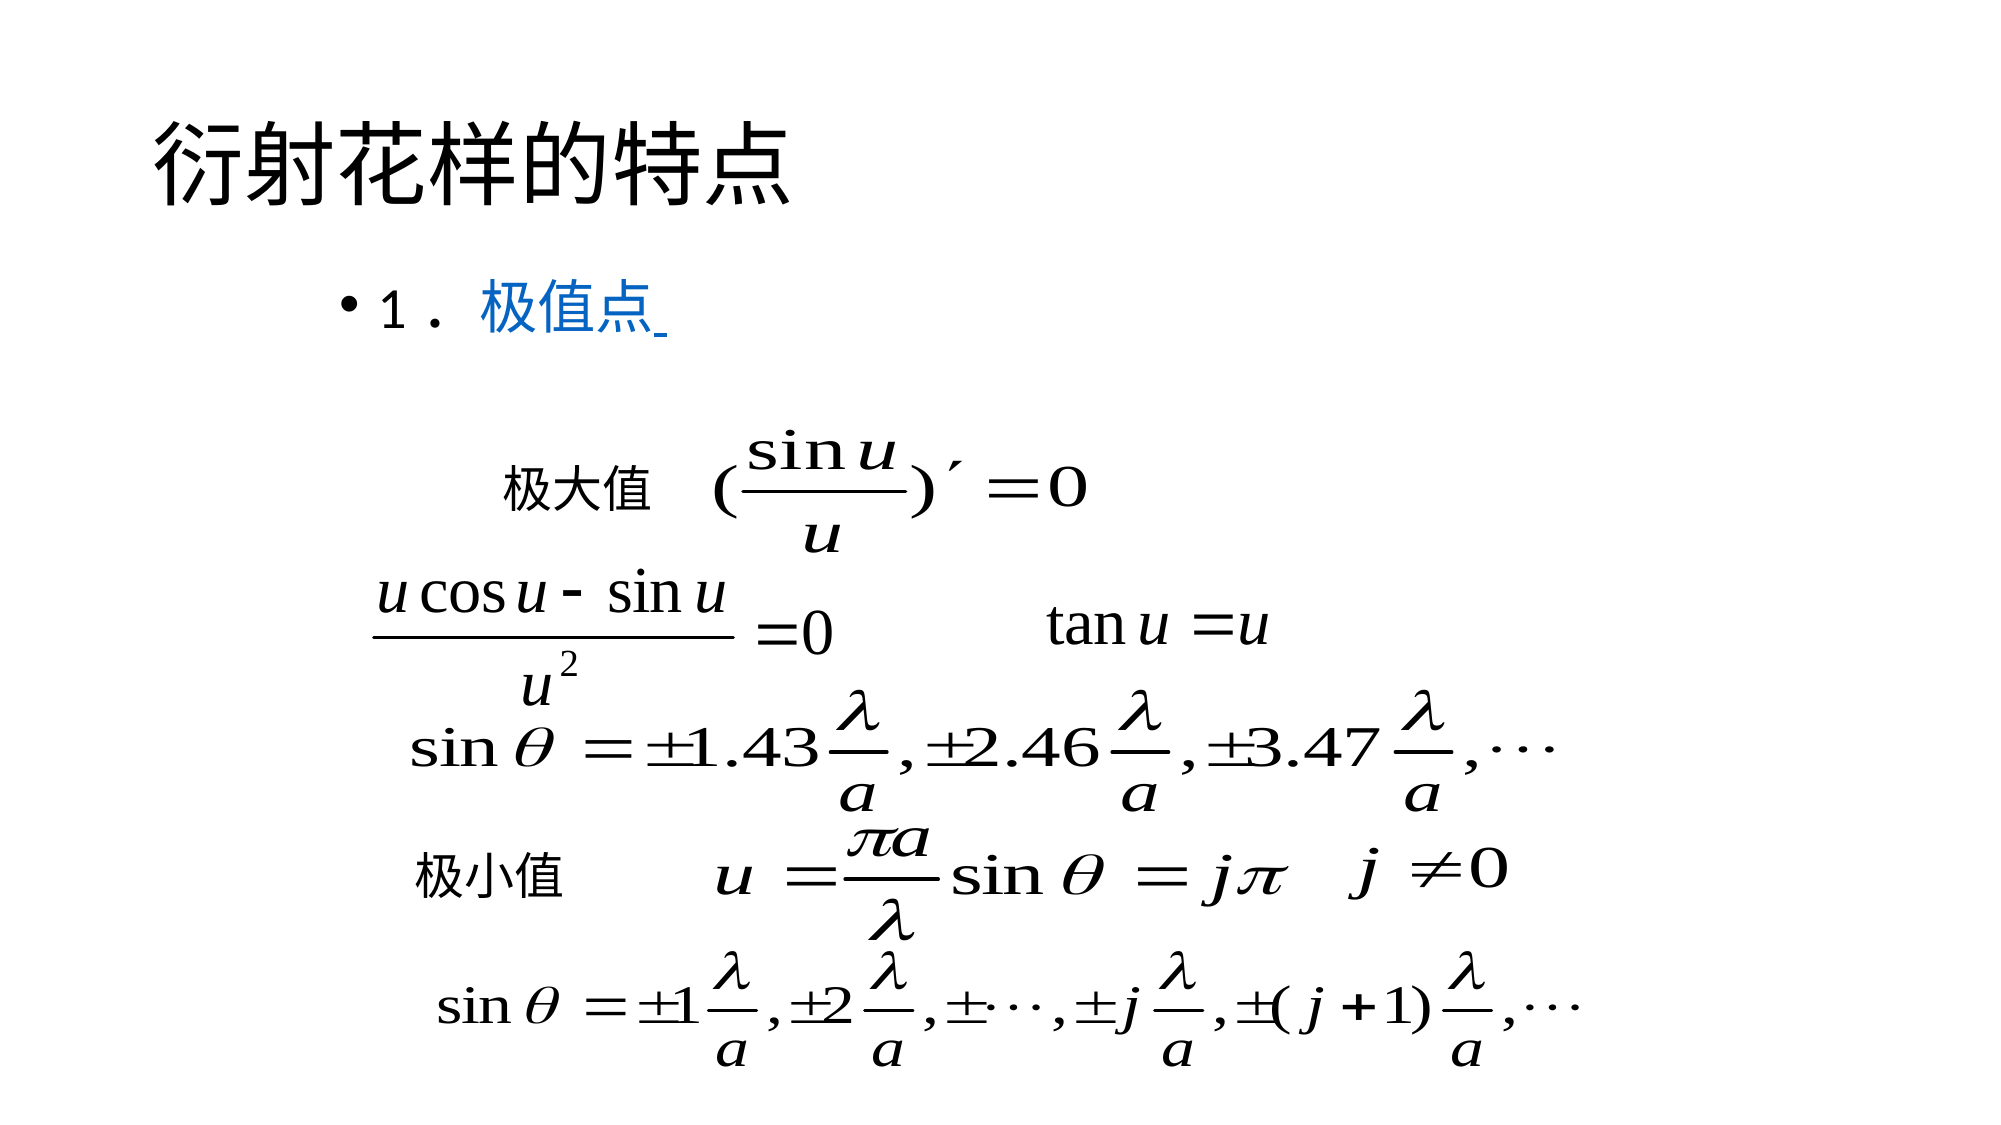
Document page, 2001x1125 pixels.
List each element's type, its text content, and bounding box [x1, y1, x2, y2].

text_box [699, 412, 1100, 566]
text_box 极小值 [399, 837, 613, 913]
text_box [703, 799, 1308, 954]
title 衍射花样的特点 [137, 59, 1863, 278]
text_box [427, 937, 1598, 1079]
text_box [1328, 833, 1525, 913]
list 1．极值点 [324, 262, 1675, 387]
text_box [362, 549, 844, 720]
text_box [1035, 589, 1285, 662]
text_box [399, 674, 1575, 825]
text_box 极大值 [487, 449, 688, 525]
